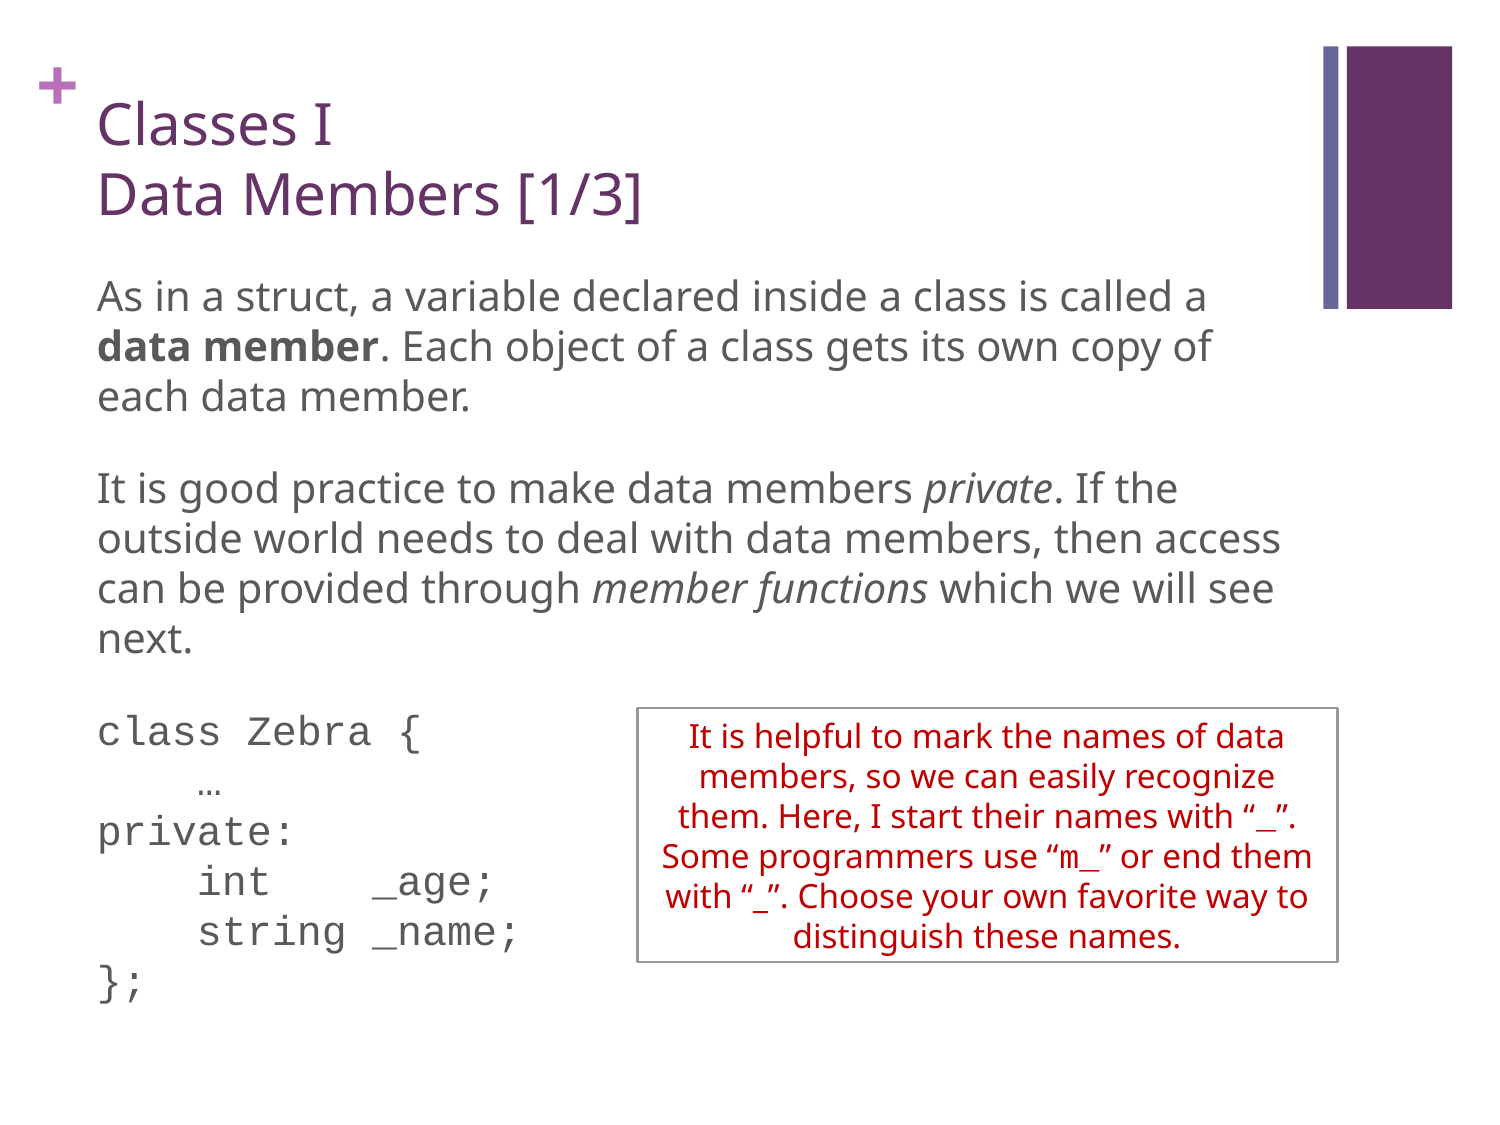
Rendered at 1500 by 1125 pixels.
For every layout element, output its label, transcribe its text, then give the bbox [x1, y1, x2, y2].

list As in a struct, a variable declared inside a class is called a data member. Each object of a class gets its own copy of each data member. It is good practice to make data members private. If the outside world needs to deal with data members, then access can be provided through member functions which we will see next. class Zebra { … private: int _age; string _name; }; [81, 262, 1322, 1038]
title Classes I Data Members [1/3] [81, 79, 1322, 238]
text_box It is helpful to mark the names of data members, so we can easily recognize them. Here, I start their names with “_”. Some programmers use “m_” or end them with “_”. Choose your own favorite way to distinguish these names. [637, 707, 1338, 963]
